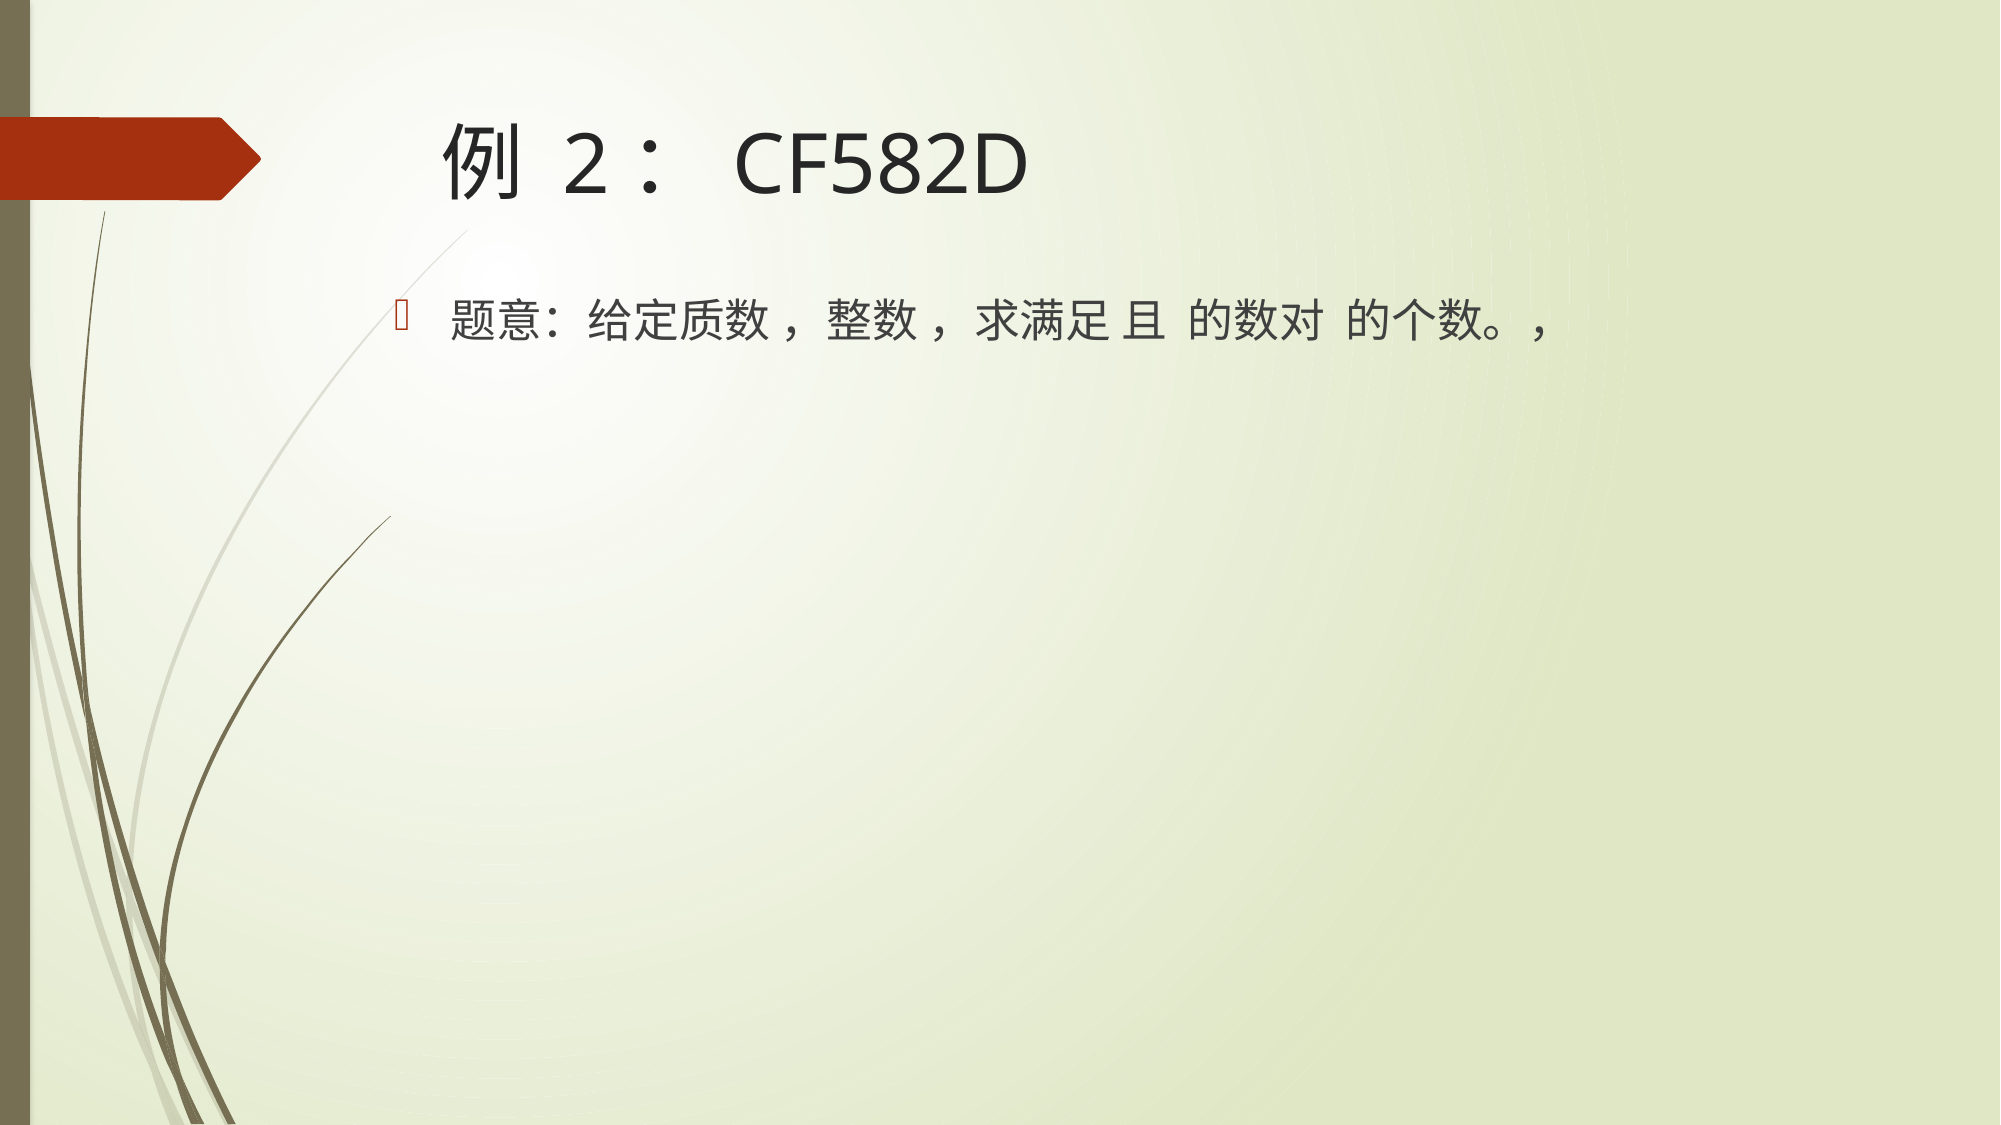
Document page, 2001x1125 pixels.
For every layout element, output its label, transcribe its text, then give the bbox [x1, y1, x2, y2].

title 例 2：CF582D [425, 102, 1888, 313]
